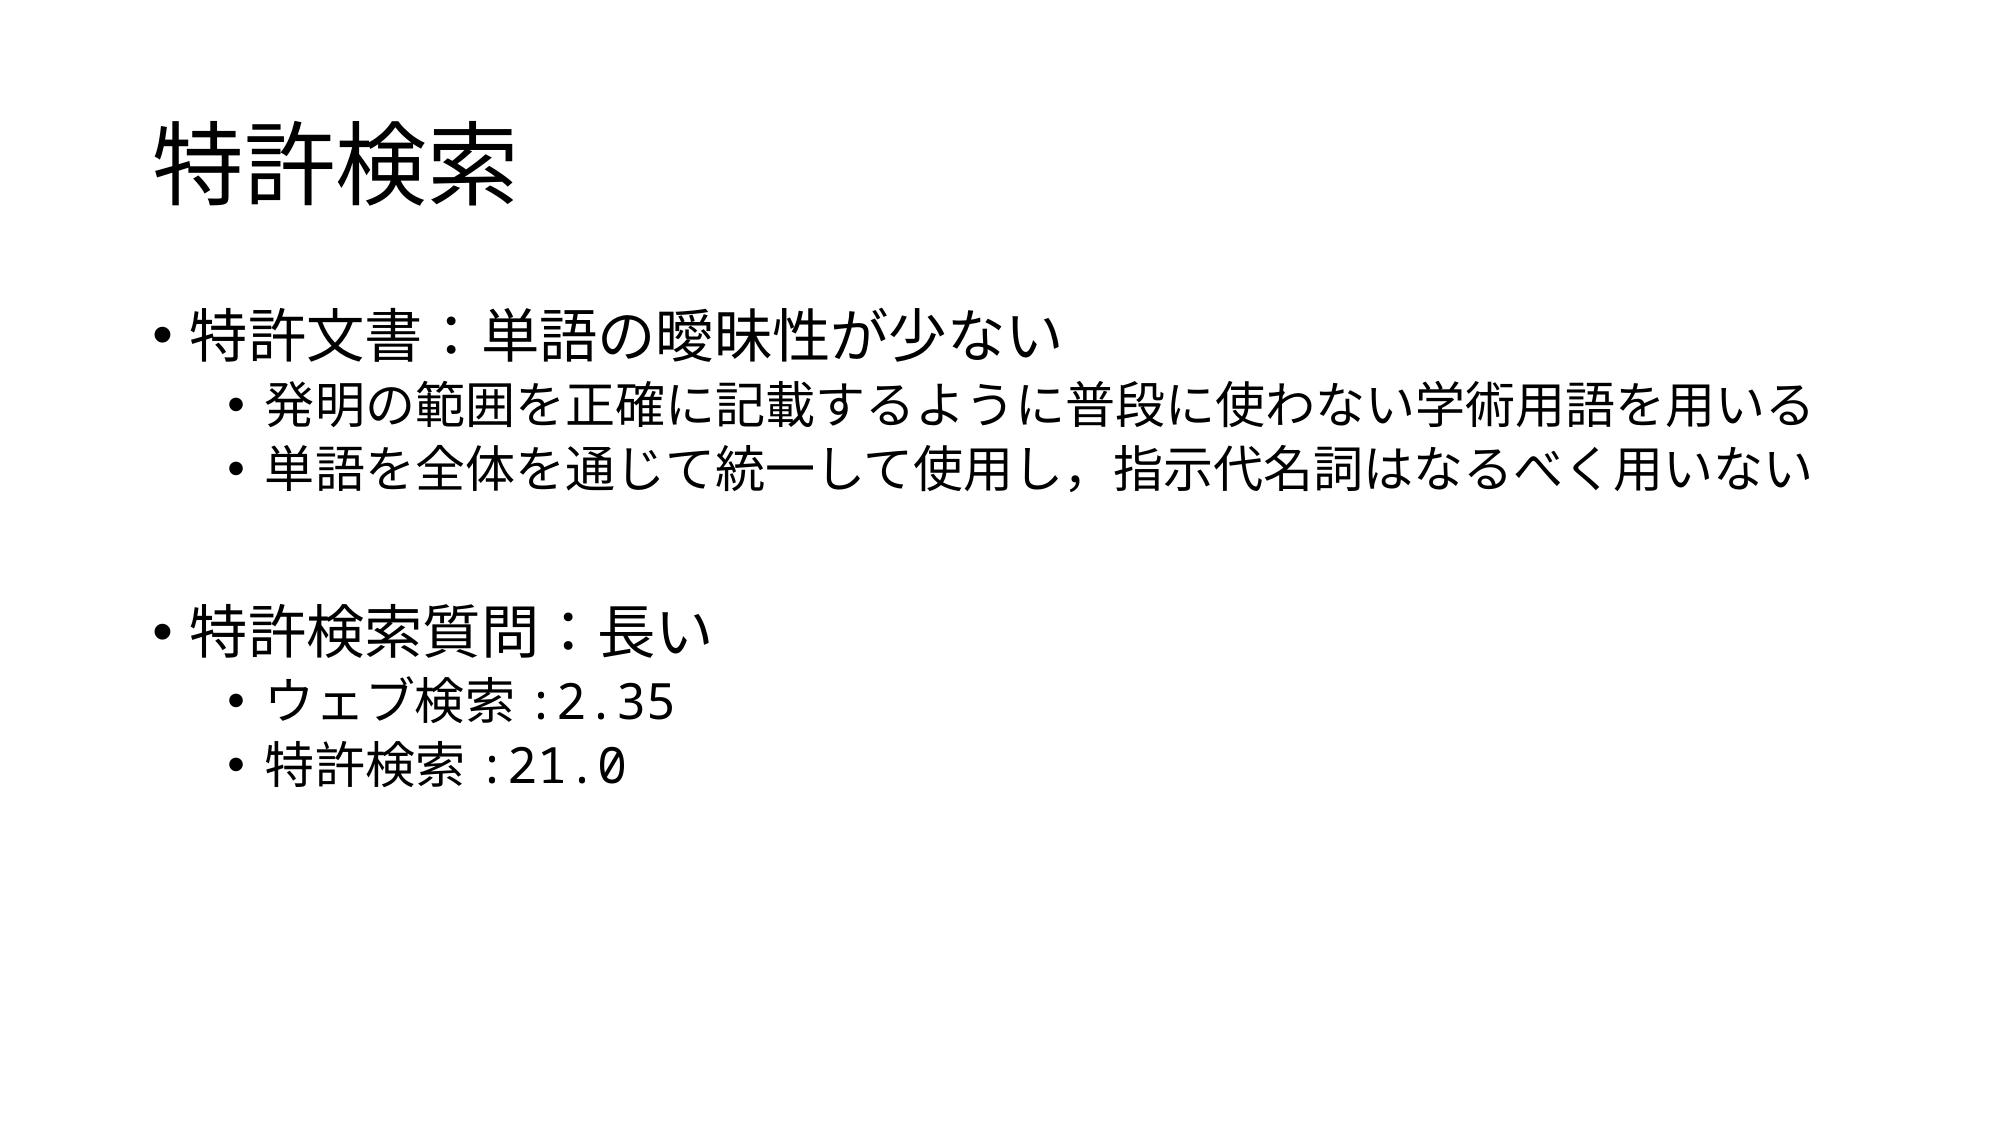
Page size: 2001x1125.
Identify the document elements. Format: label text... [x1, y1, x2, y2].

title 特許検索 [137, 59, 1863, 278]
list 特許文書：単語の曖昧性が少ない 発明の範囲を正確に記載するように普段に使わない学術用語を用いる 単語を全体を通じて統一して使用し，指示代名詞はなるべく用いない 特許検索質問：長い ウェブ検索:2.35 特許検索:21.0 [137, 299, 1863, 1014]
